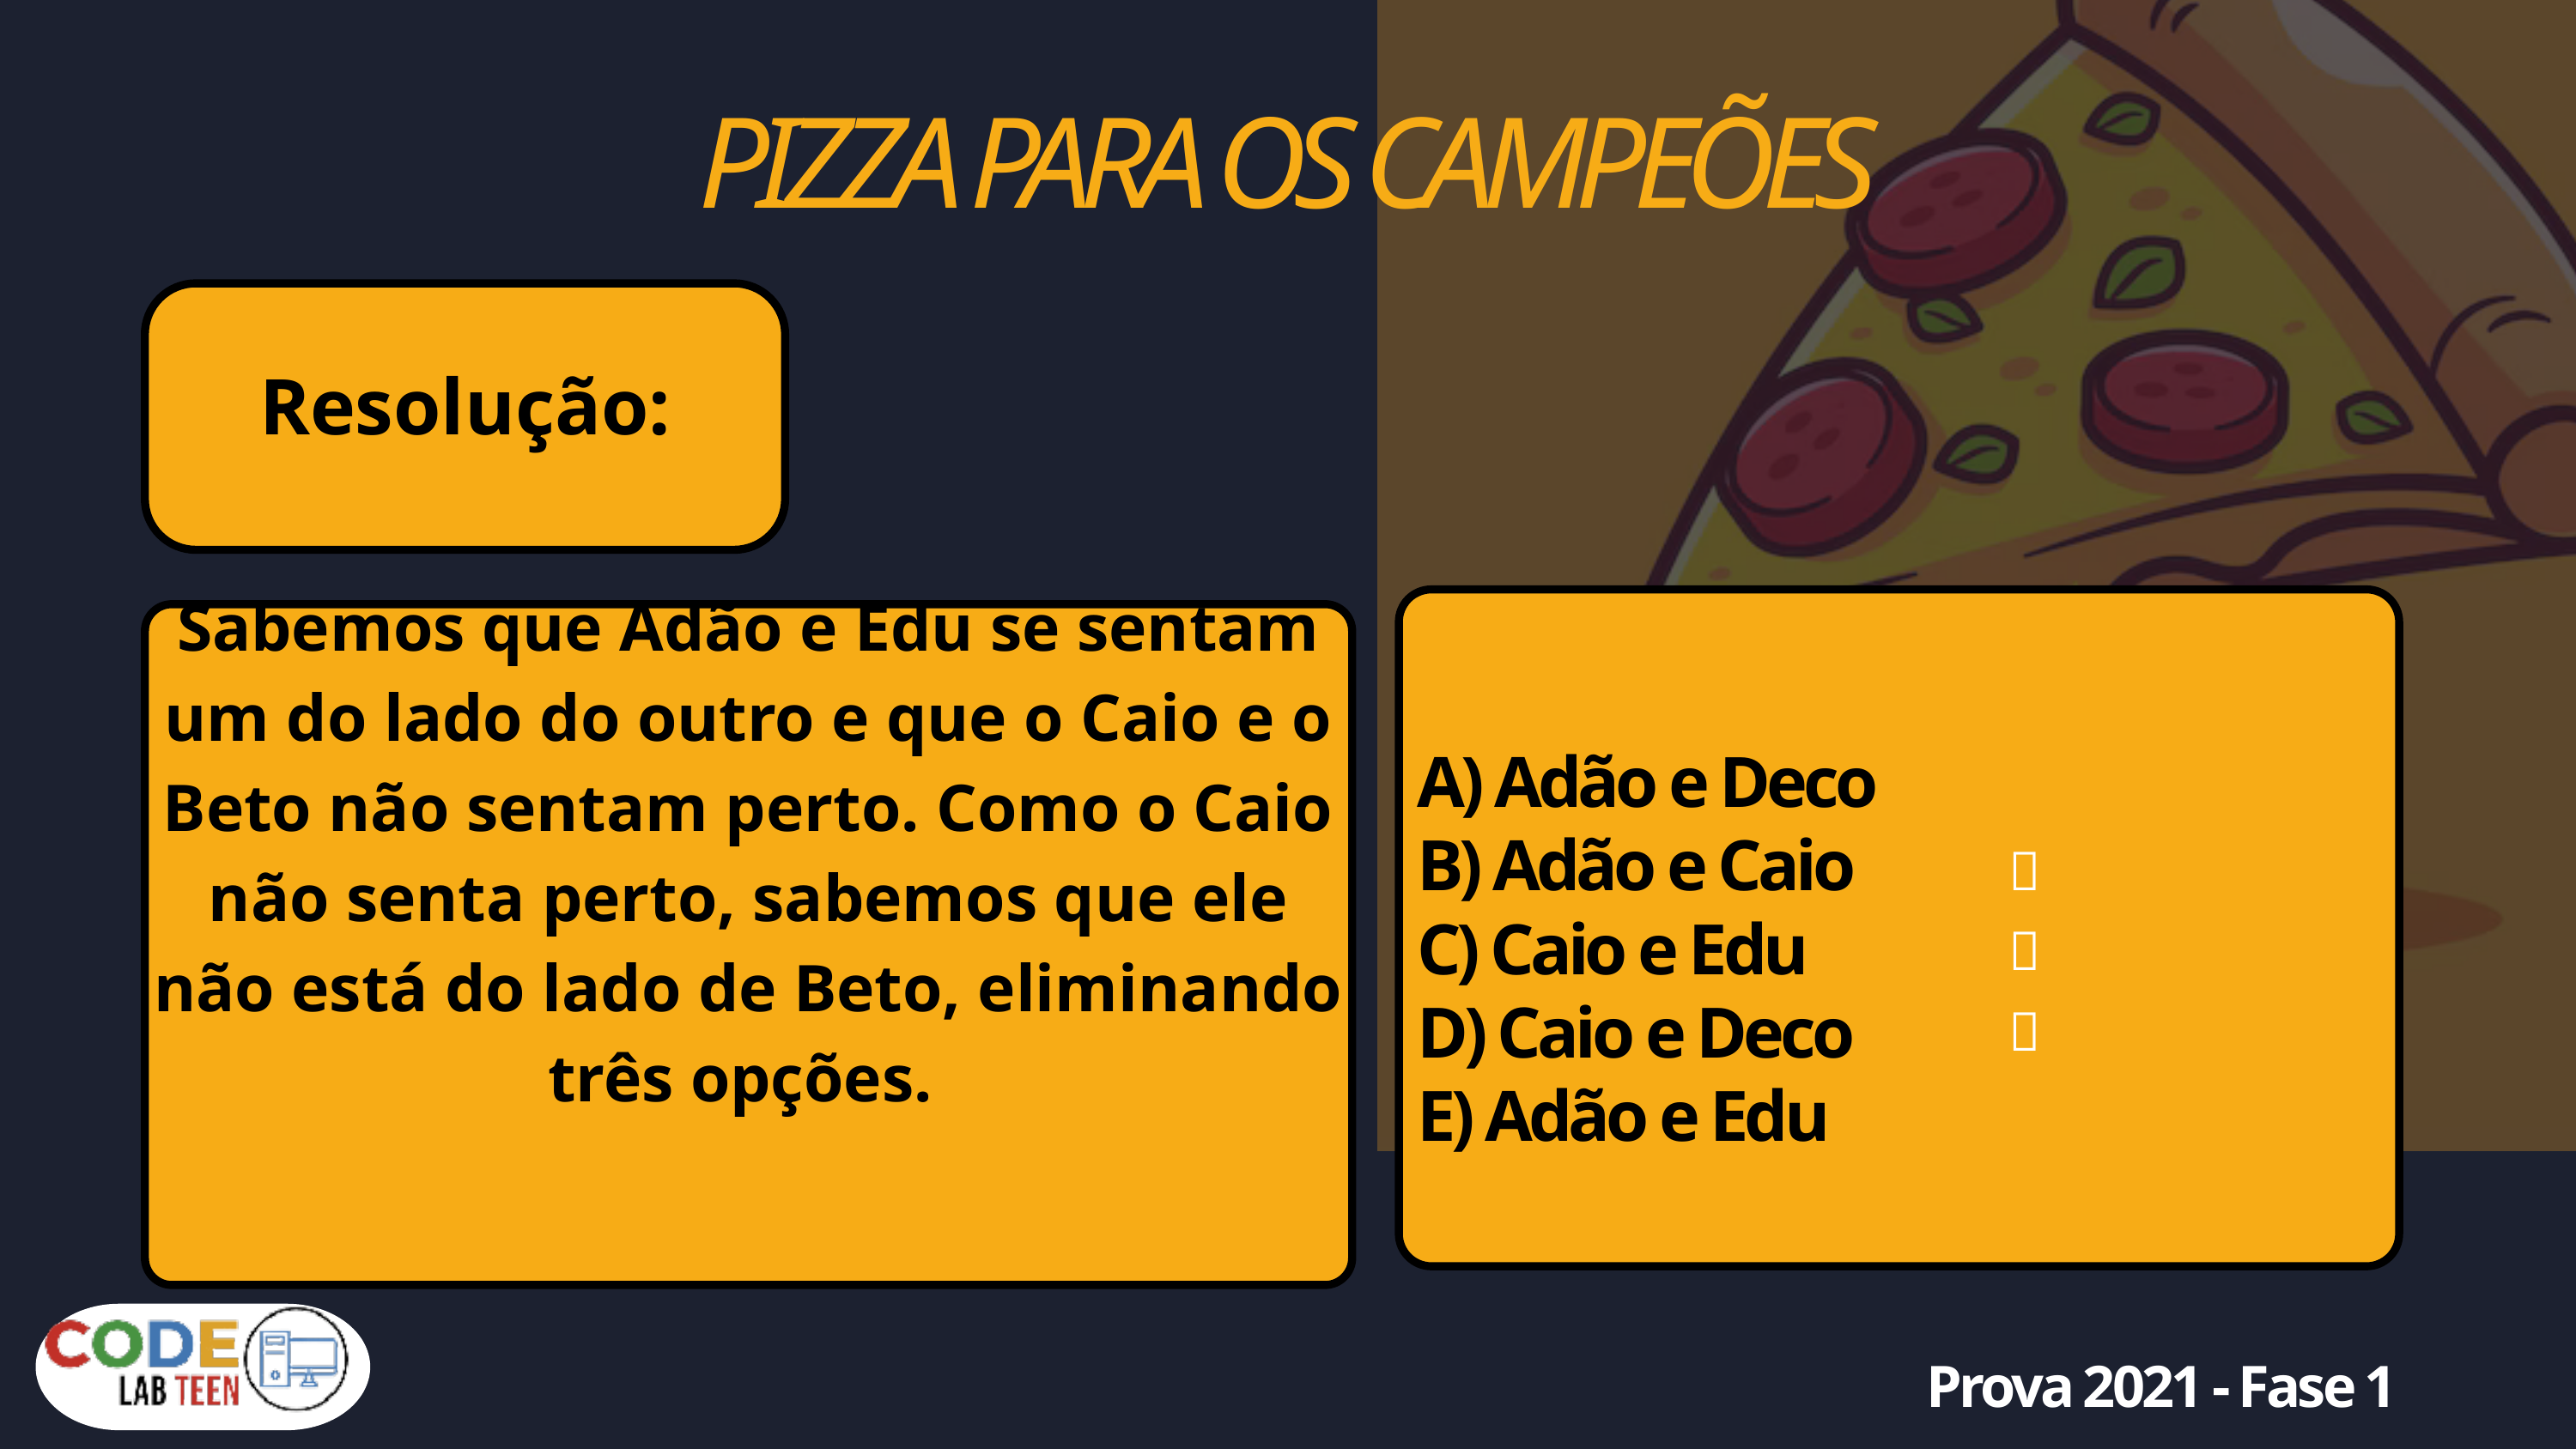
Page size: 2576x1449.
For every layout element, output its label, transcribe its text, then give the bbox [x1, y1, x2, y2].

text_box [144, 603, 1352, 1286]
text_box Prova 2021 - Fase 1 [1926, 1349, 2549, 1419]
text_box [1376, 0, 2576, 1151]
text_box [1398, 589, 2400, 1267]
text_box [144, 282, 786, 550]
text_box PIZZA PARA OS CAMPEÕES [173, 60, 1372, 233]
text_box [8, 1284, 398, 1449]
